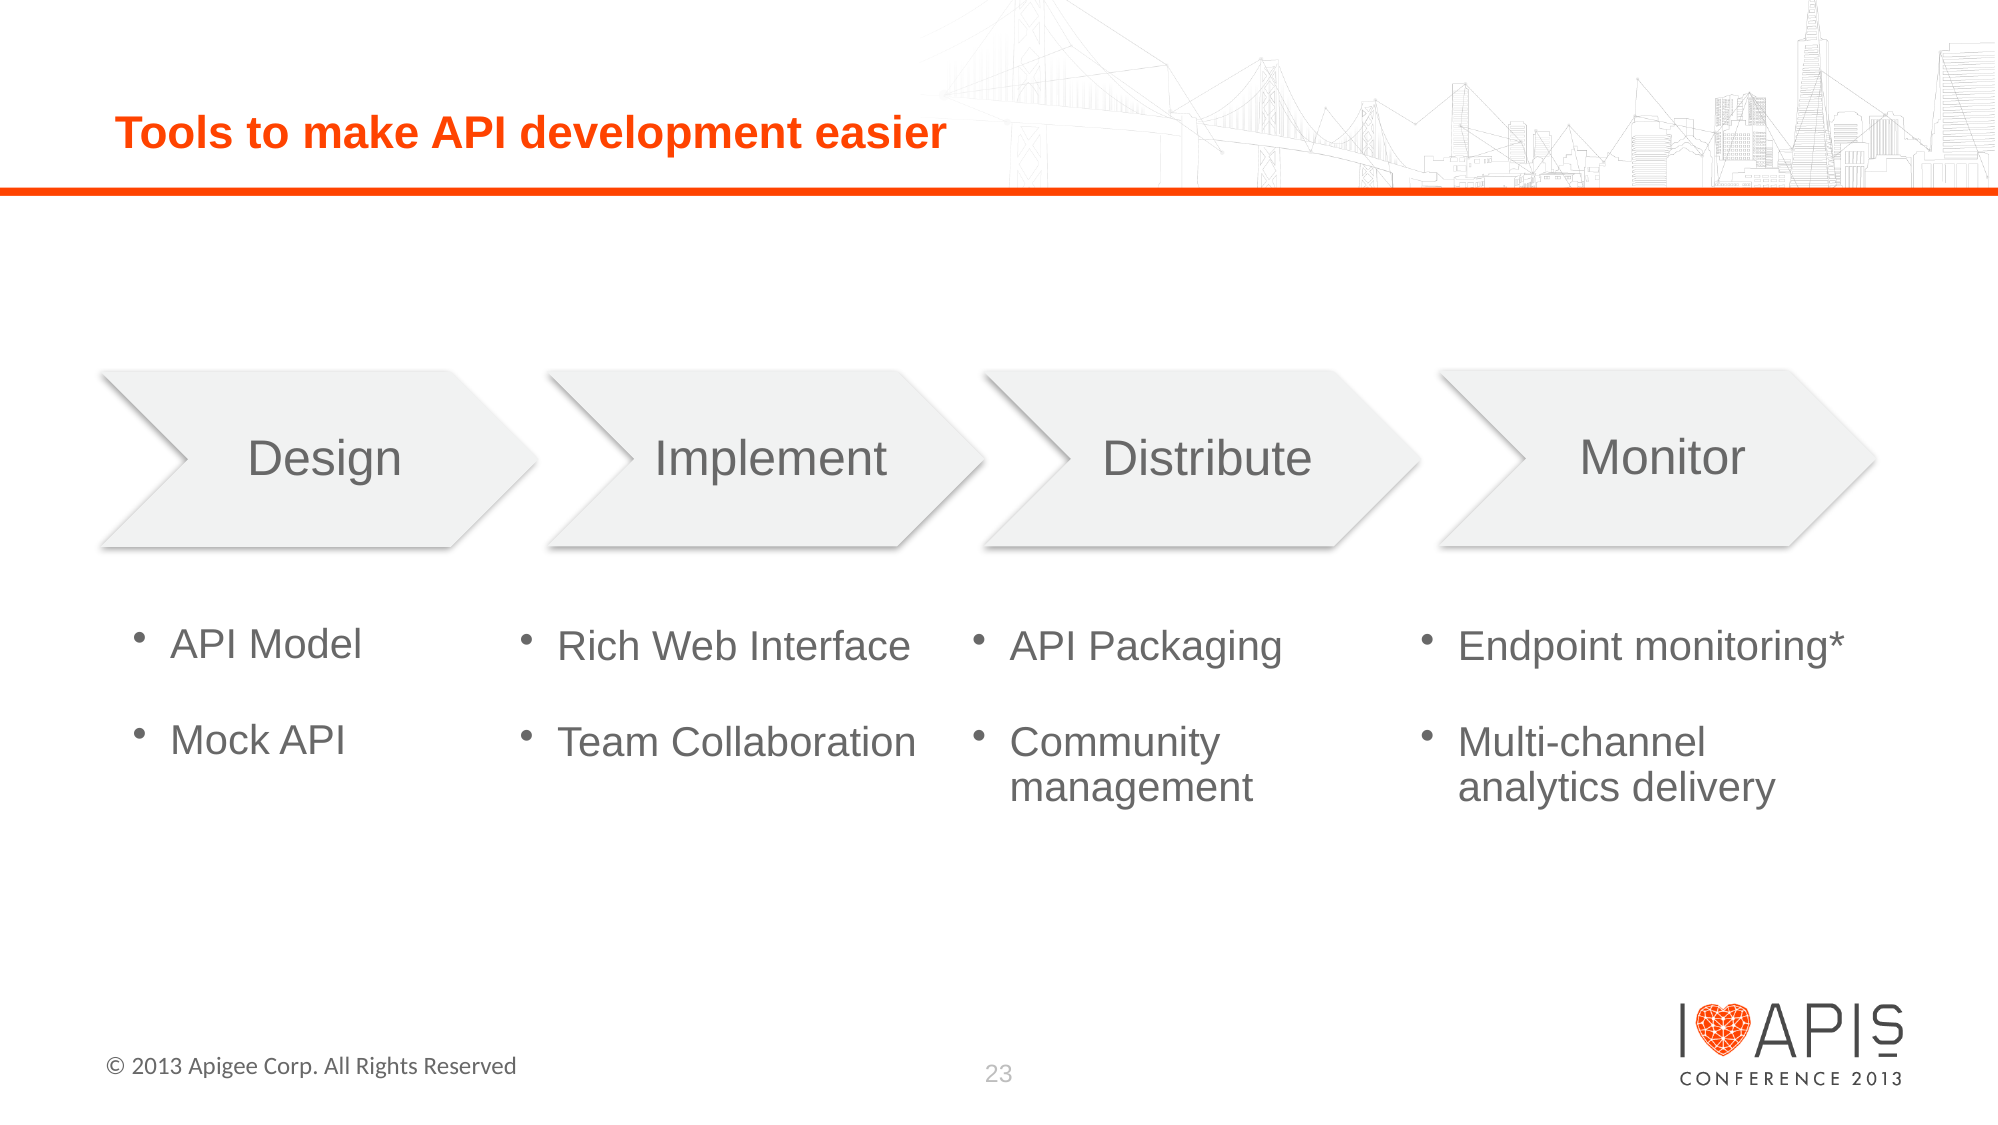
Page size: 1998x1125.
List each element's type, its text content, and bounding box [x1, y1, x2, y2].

slide_number 23 [765, 1042, 1233, 1102]
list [99, 306, 1878, 876]
picture [0, 0, 1998, 1125]
title Tools to make API development easier [99, 74, 1898, 186]
